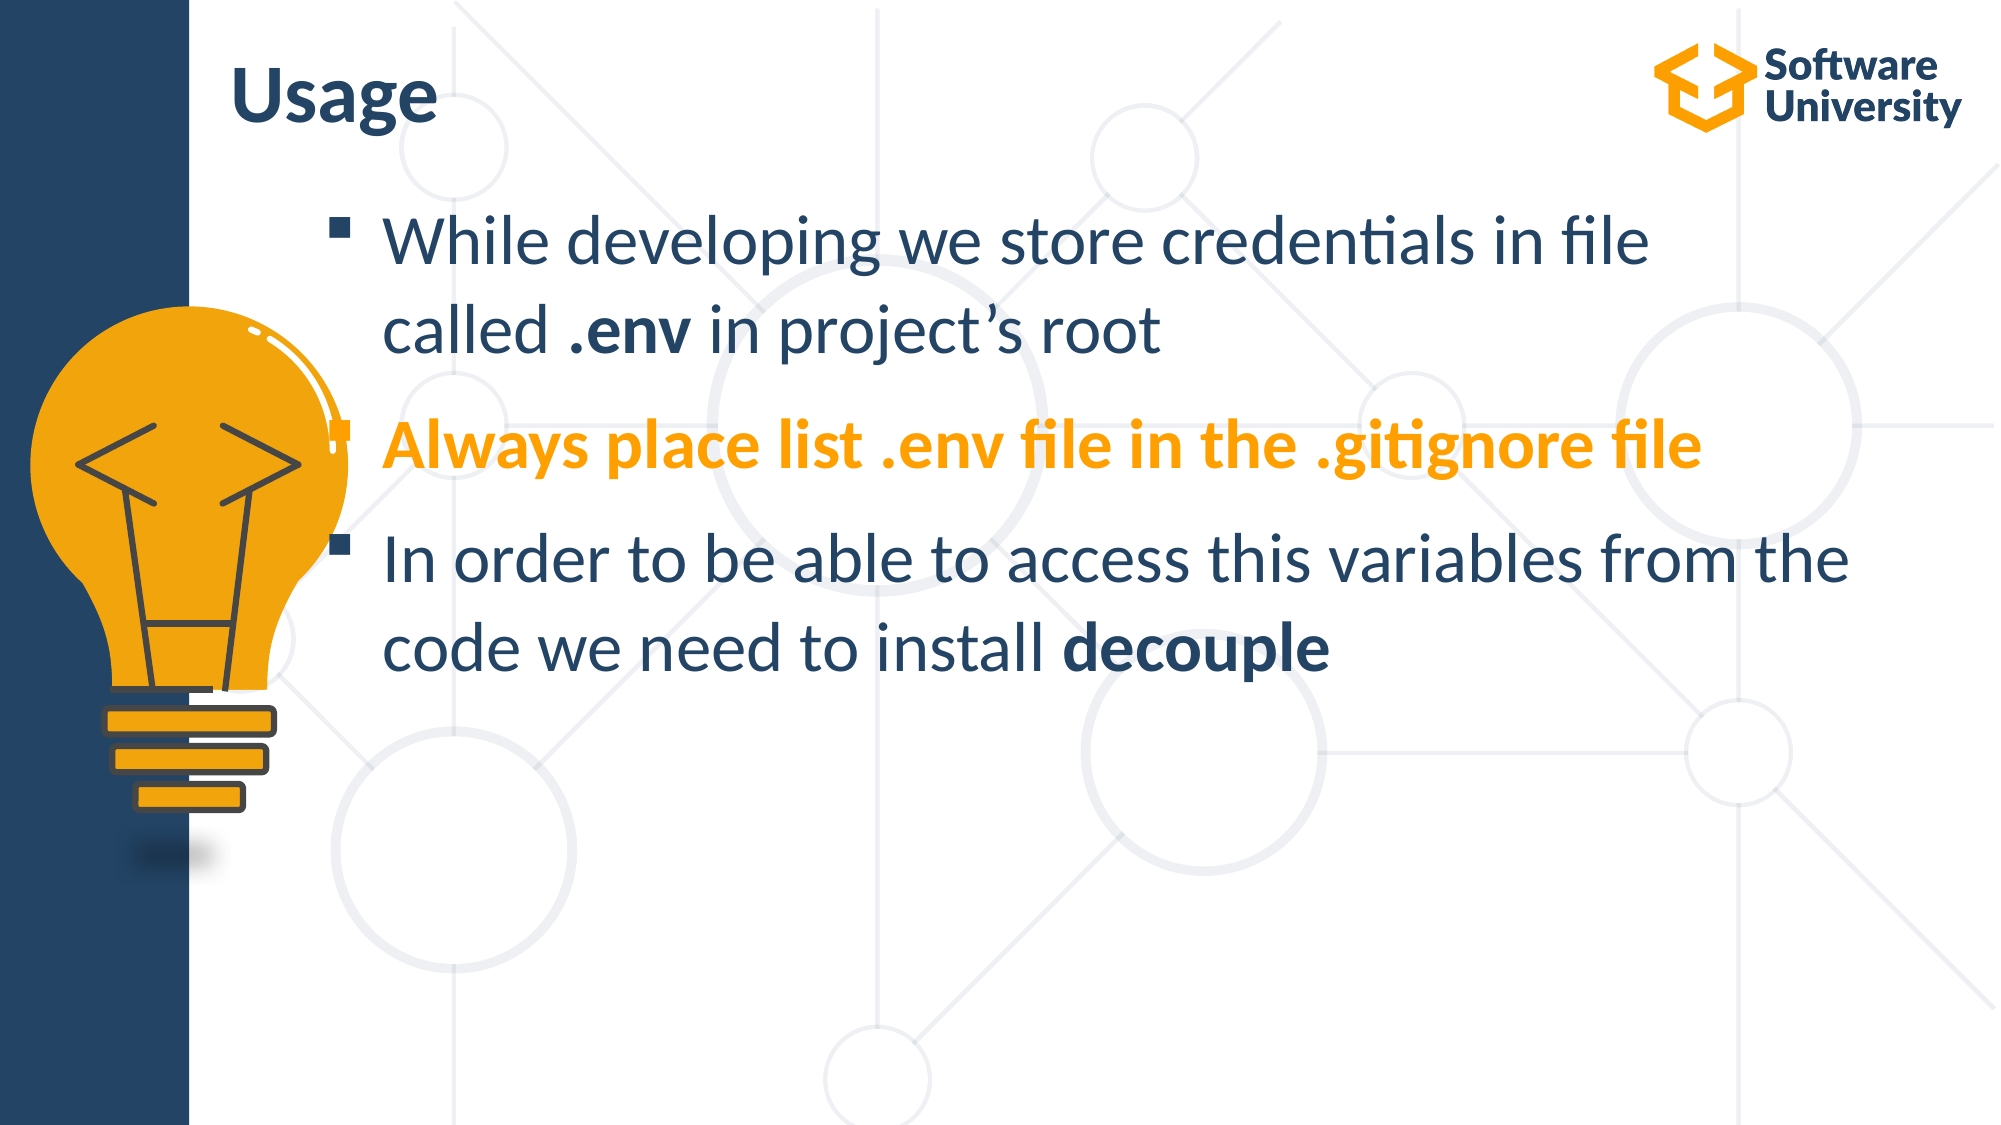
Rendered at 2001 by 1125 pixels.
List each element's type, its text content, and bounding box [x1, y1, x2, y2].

picture [1641, 31, 1973, 145]
list While developing we store credentials in file called .env in project’s root Always place list .env file in the .gitignore file In order to be able to access this variables from the code we need to install decouple [306, 183, 1968, 1094]
title Usage [212, 16, 1628, 162]
